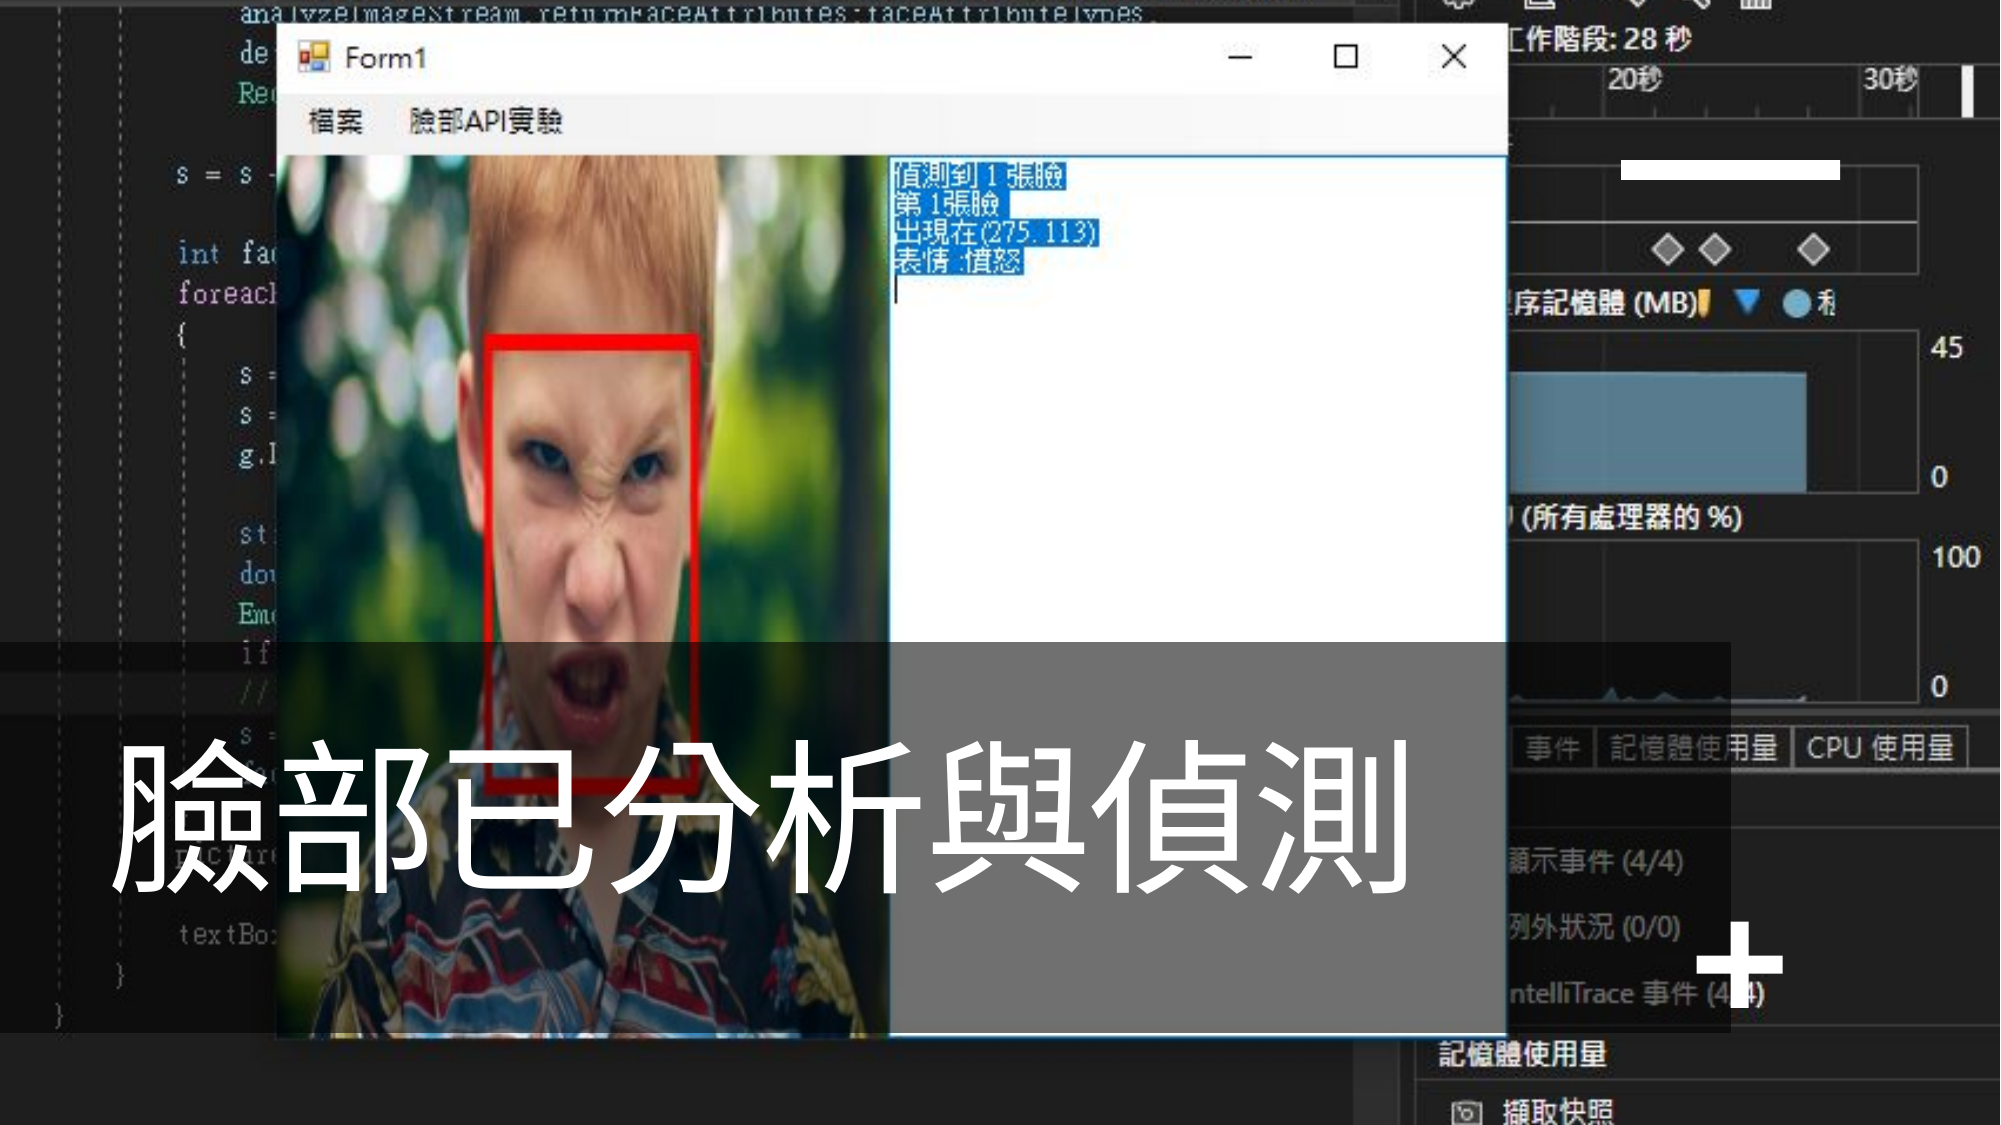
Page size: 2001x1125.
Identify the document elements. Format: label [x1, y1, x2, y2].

list [0, 0, 2000, 1125]
